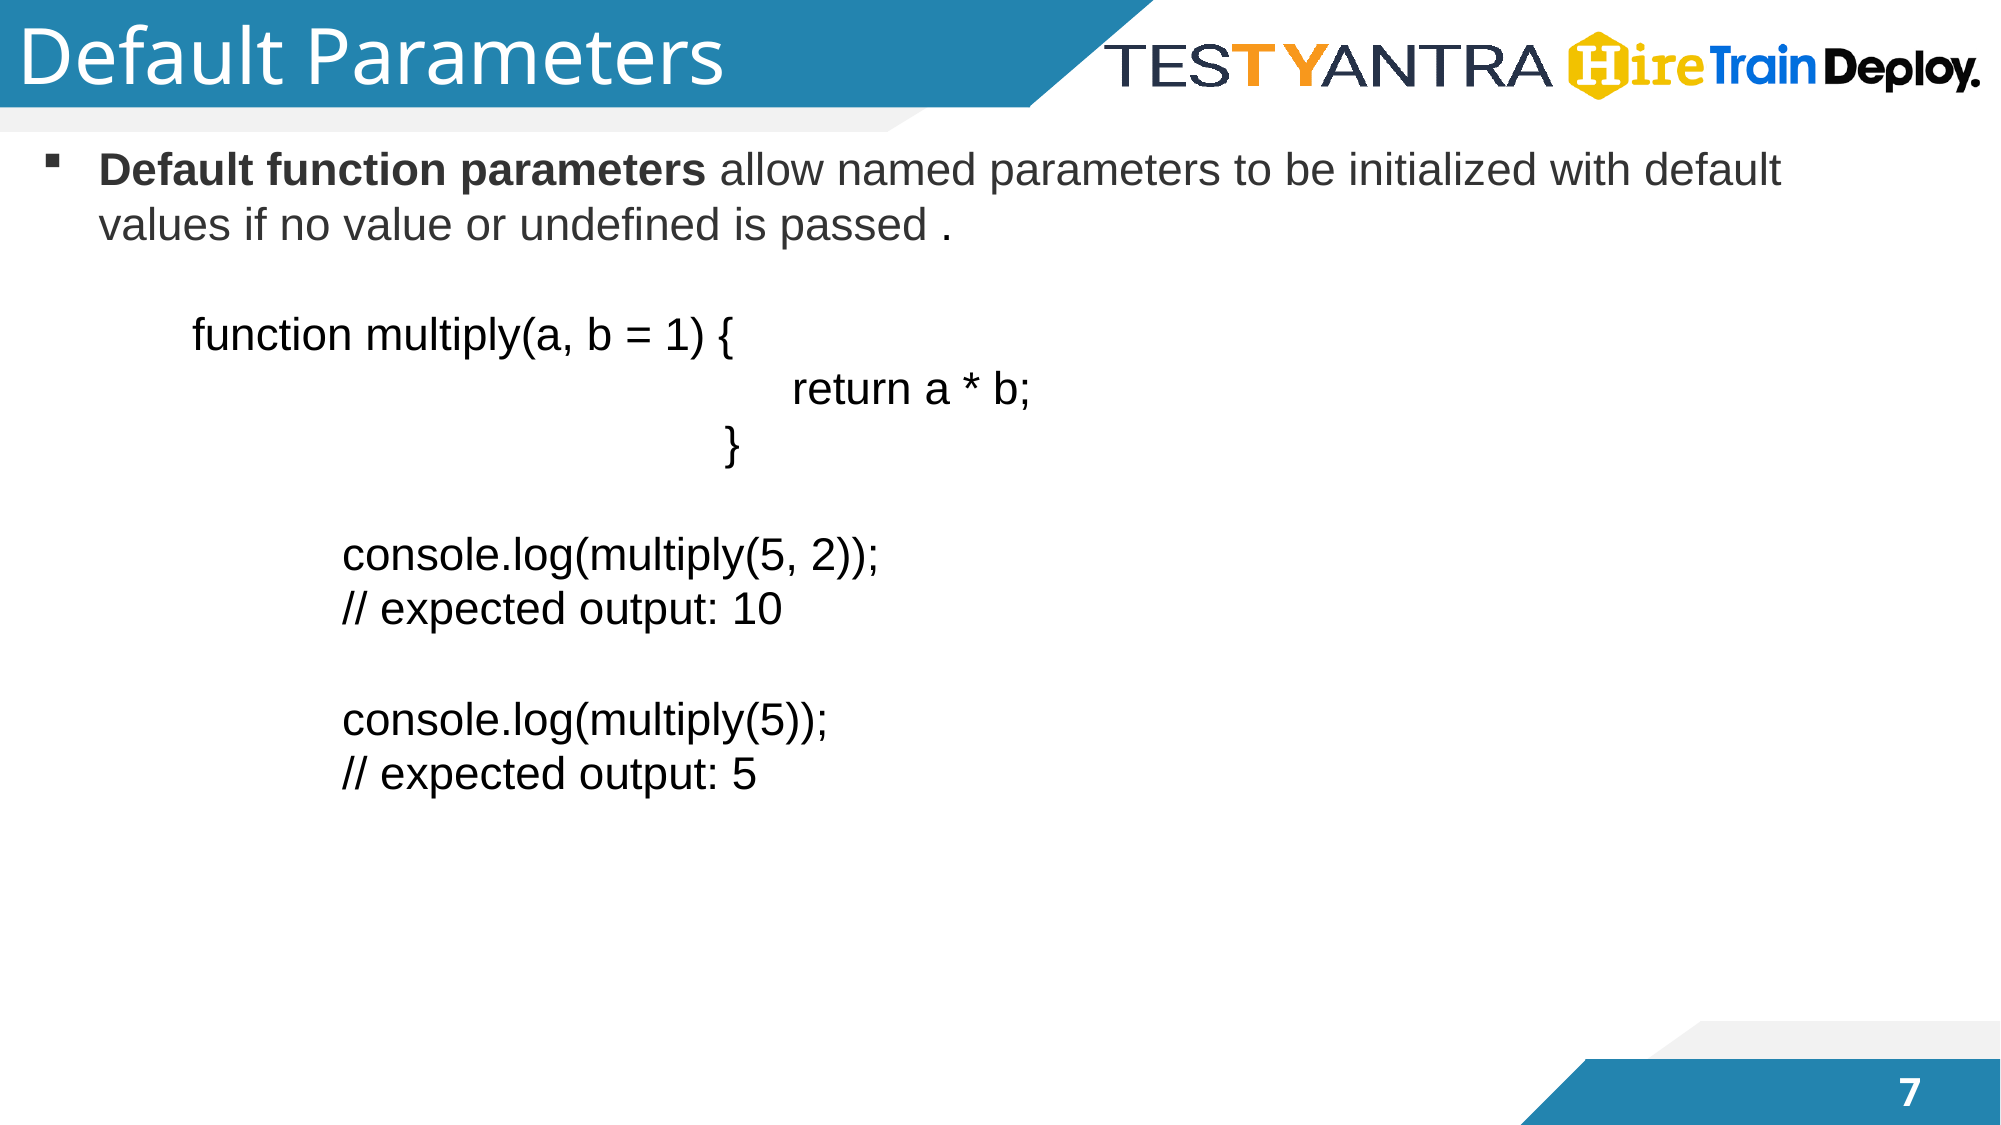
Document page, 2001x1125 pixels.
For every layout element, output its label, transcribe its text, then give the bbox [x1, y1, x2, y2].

slide_number 6 [1844, 1059, 1977, 1125]
picture [1564, 28, 1987, 103]
picture [1105, 44, 1554, 87]
list Default function parameters allow named parameters to be initialized with default values if no value or undefined is passed . function multiply(a, b = 1) { return a * b; } console.log(multiply(5, 2)); // expected output: 10 console.log(multiply(5)); // expected output: 5 [27, 131, 1936, 1022]
title Default Parameters [0, 6, 1105, 101]
